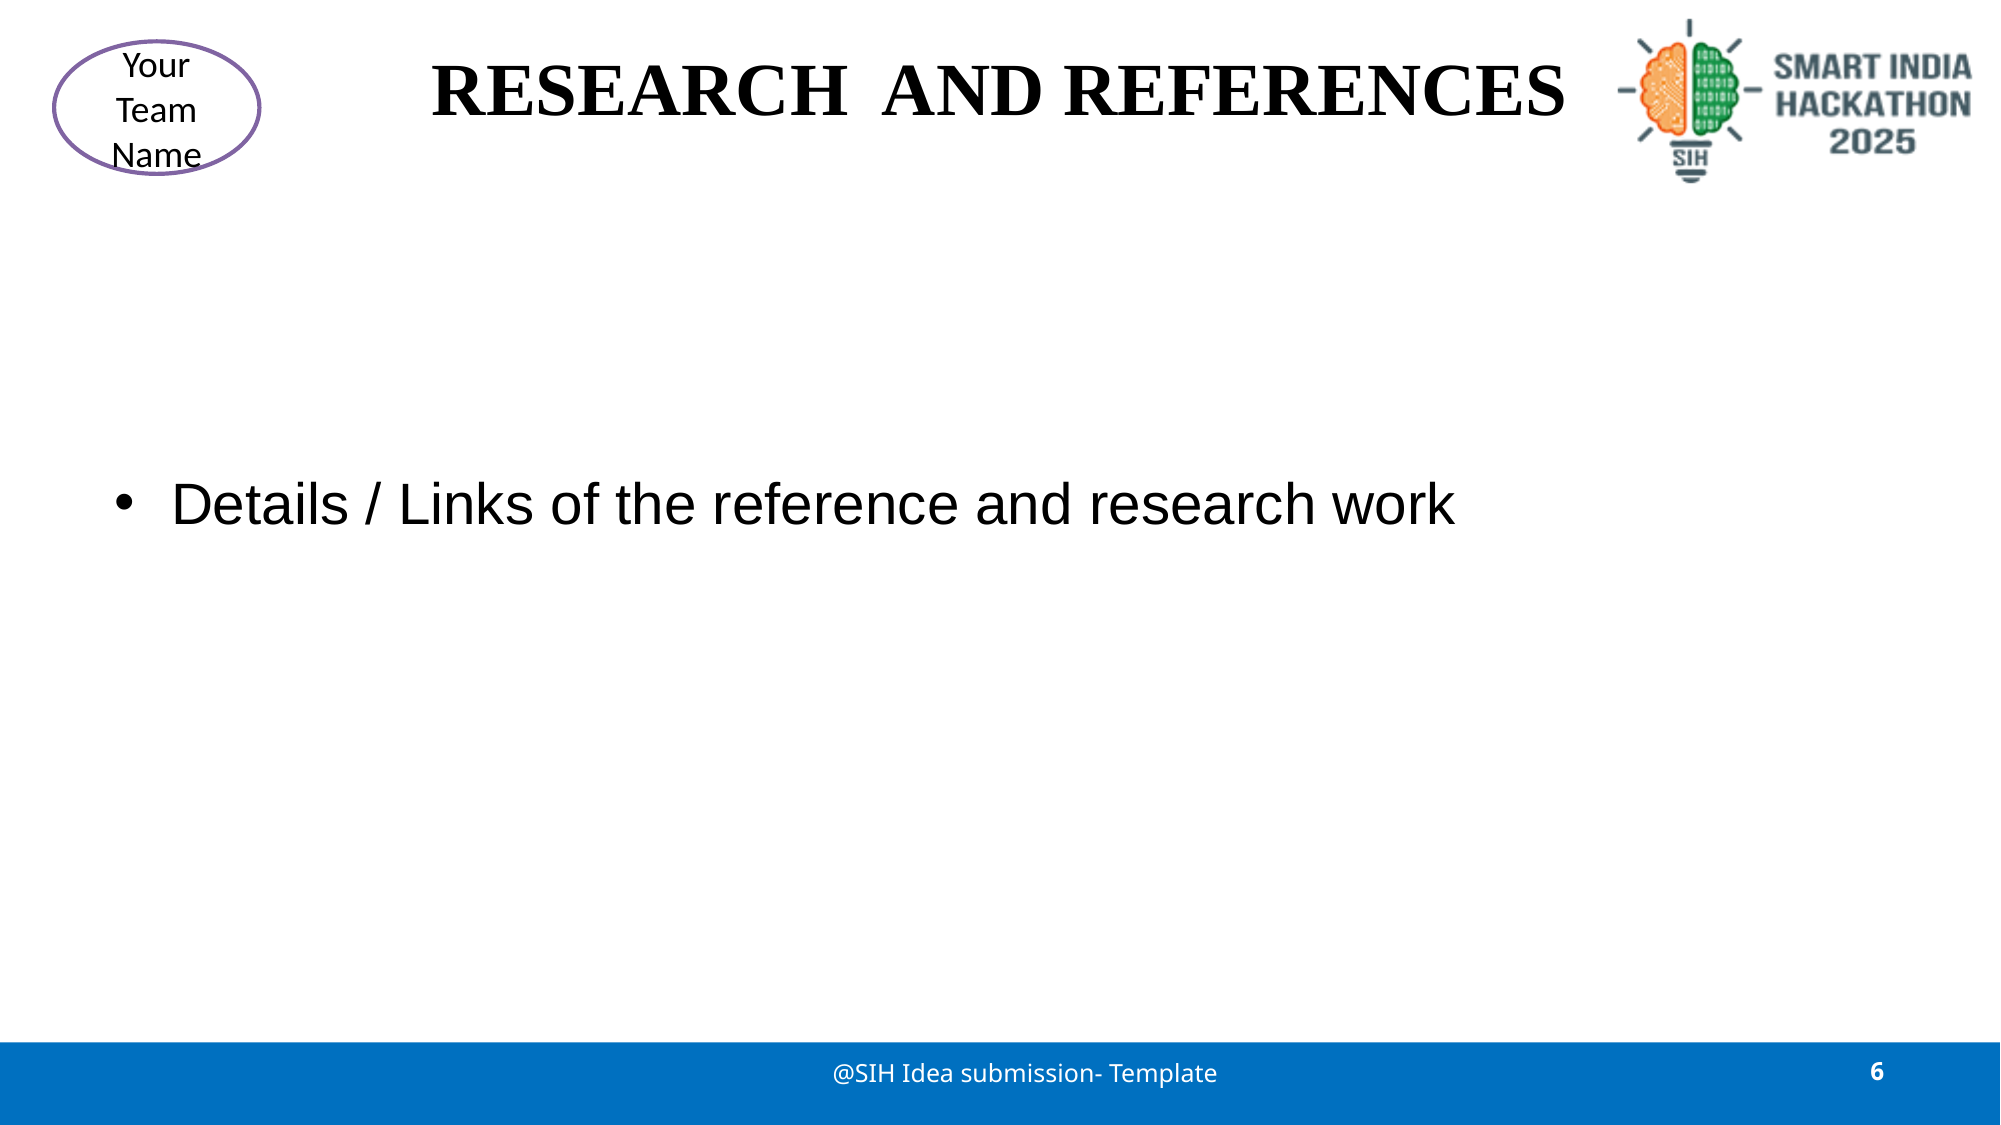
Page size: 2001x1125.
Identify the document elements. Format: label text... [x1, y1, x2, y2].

text_box Details / Links of the reference and research work [99, 458, 1640, 544]
text_box Your Team Name [52, 39, 262, 176]
title RESEARCH AND REFERENCES [99, 0, 1901, 180]
text_box [0, 1042, 2000, 1125]
slide_number 6 [1433, 1042, 1900, 1103]
footer @SIH Idea submission- Template [762, 1042, 1289, 1103]
picture [1614, 9, 1977, 194]
